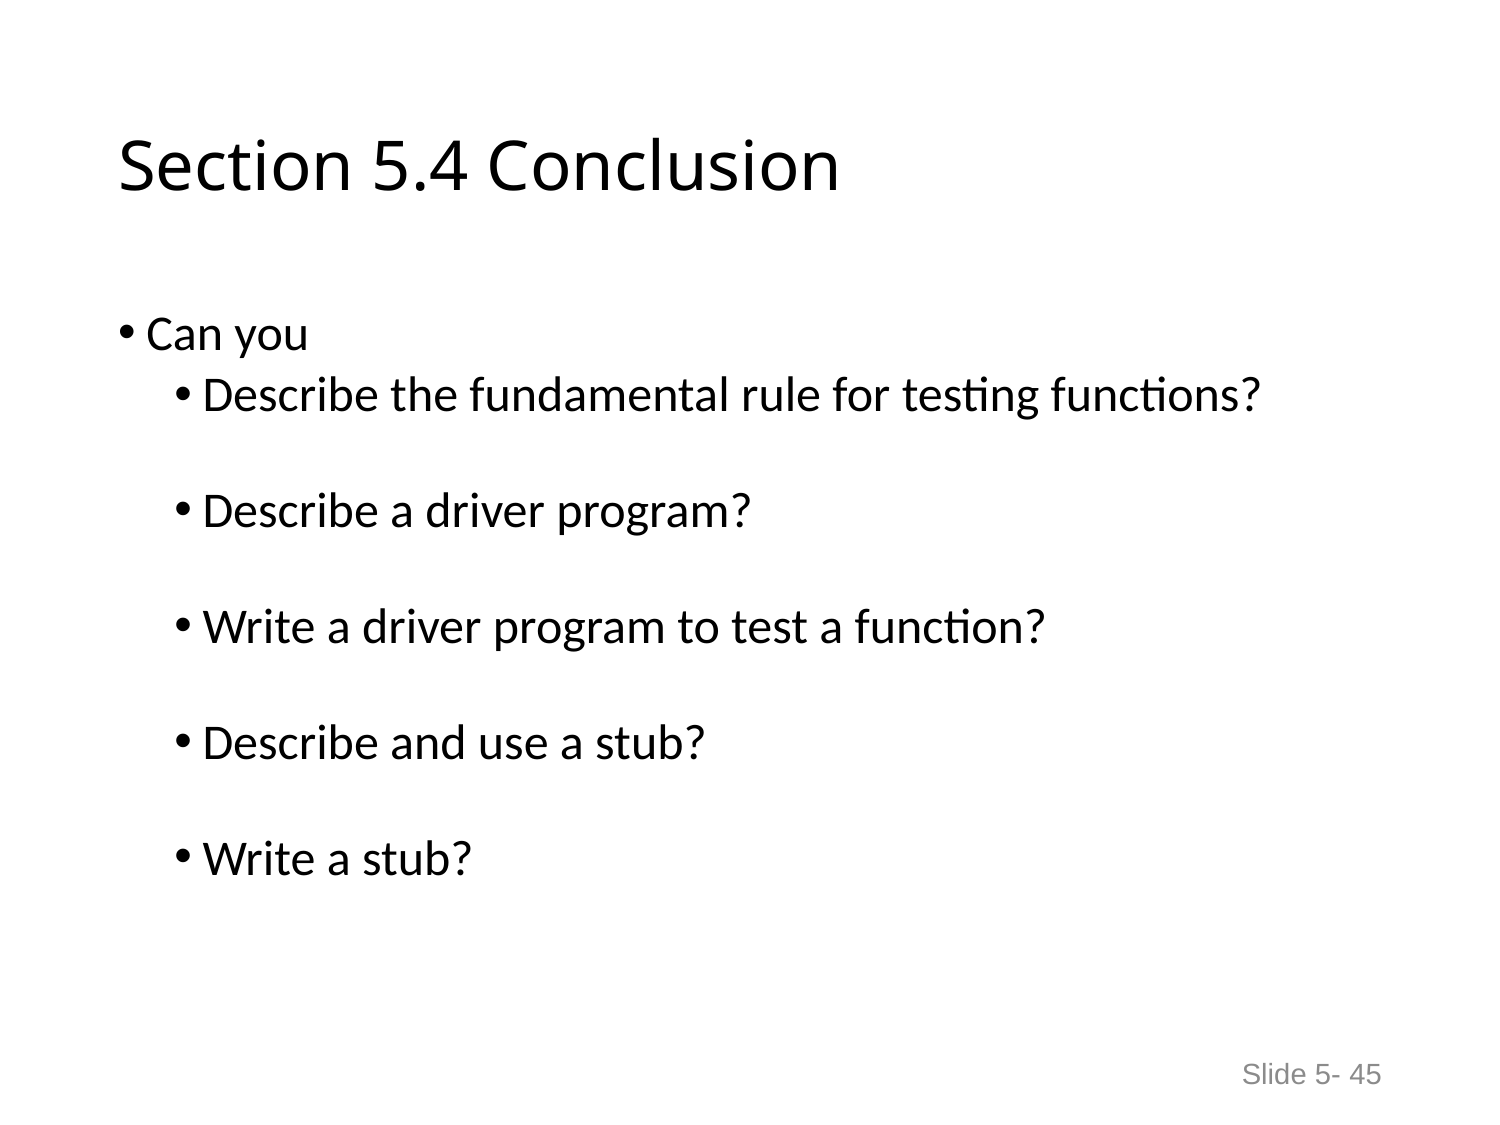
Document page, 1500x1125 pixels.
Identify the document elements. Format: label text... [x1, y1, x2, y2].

list Can you Describe the fundamental rule for testing functions? Describe a driver program? Write a driver program to test a function? Describe and use a stub? Write a stub? [103, 299, 1397, 950]
slide_number Slide 5- 45 [1059, 1042, 1397, 1103]
title Section 5.4 Conclusion [103, 59, 1397, 278]
